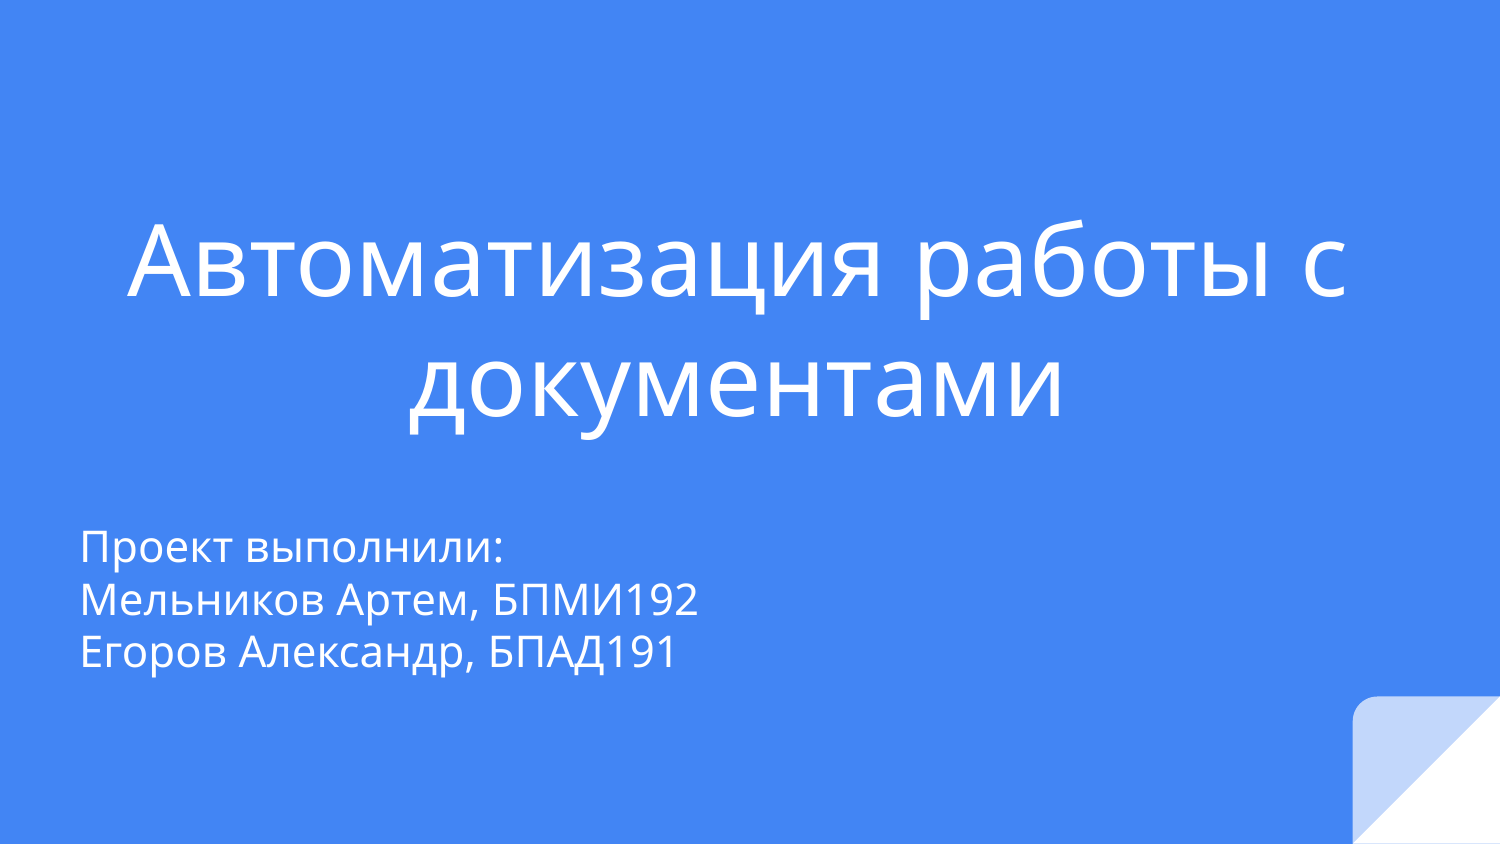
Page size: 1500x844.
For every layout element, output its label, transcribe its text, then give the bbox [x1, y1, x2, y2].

title Автоматизация работы с документами [64, 145, 1413, 452]
subtitle Проект выполнили: Мельников Артем, БПМИ192 Егоров Александр, БПАД191 [64, 503, 1413, 662]
